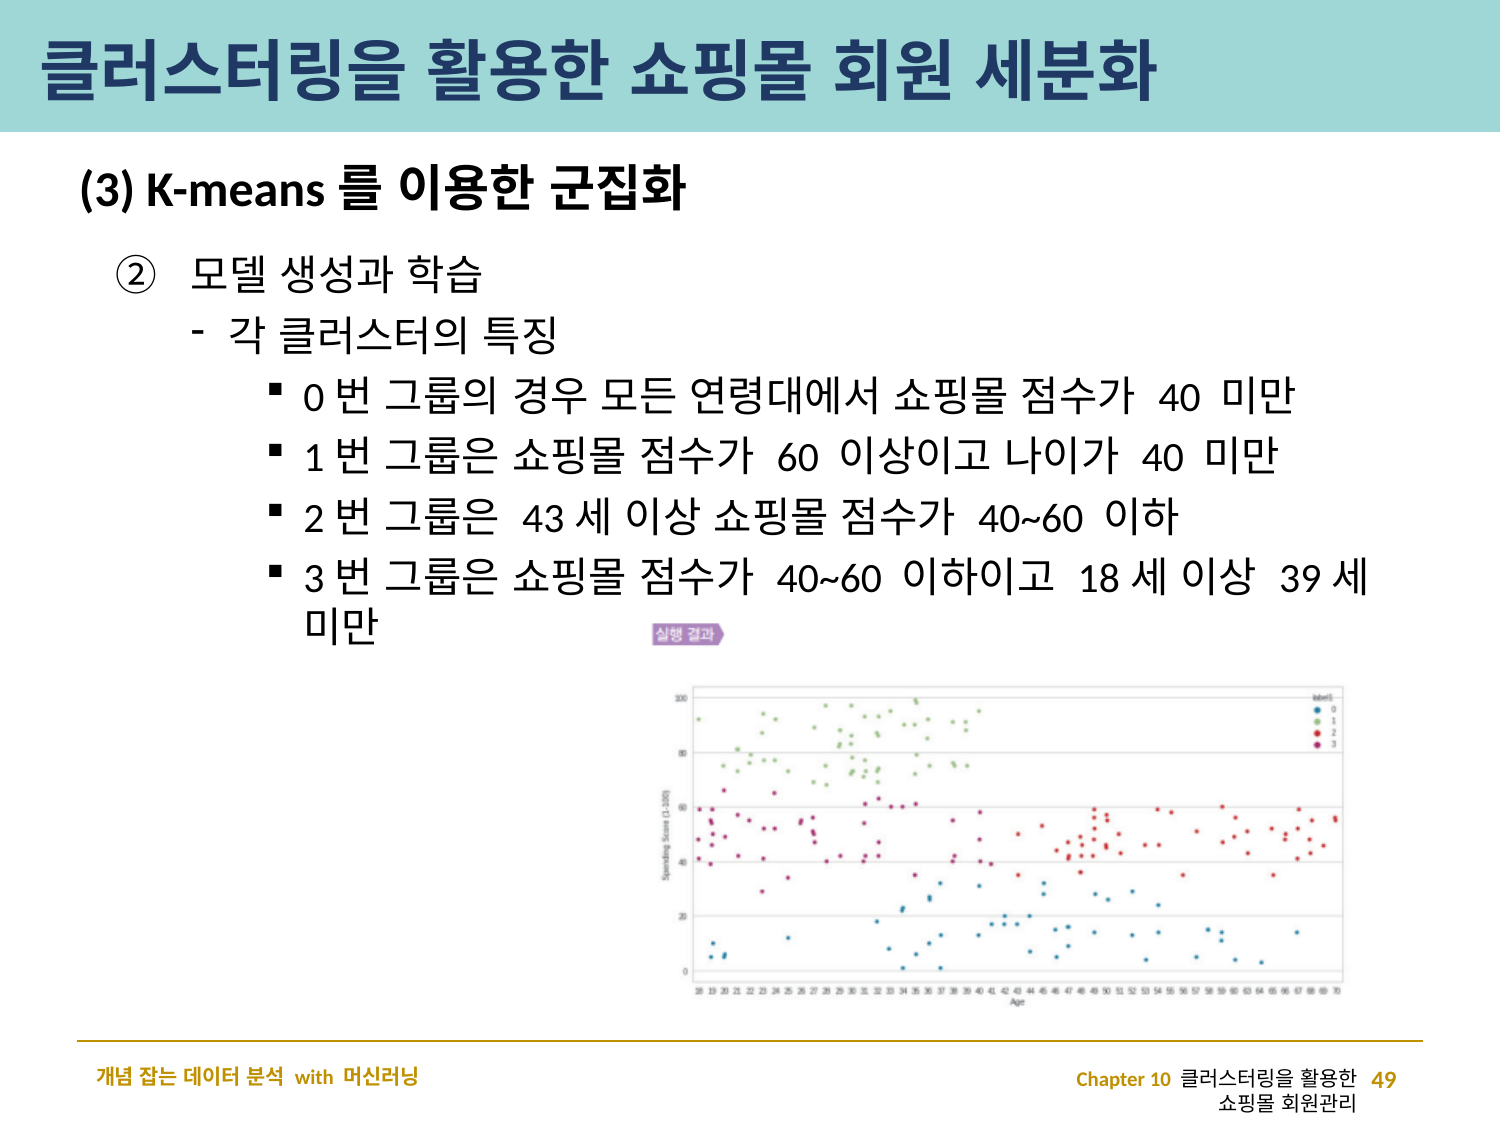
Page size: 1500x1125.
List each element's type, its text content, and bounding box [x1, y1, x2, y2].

title 클러스터링을 활용한 쇼핑몰 회원 세분화 [24, 30, 1319, 119]
picture [641, 622, 1369, 1026]
list 모델 생성과 학습 각 클러스터의 특징 0번 그룹의 경우 모든 연령대에서 쇼핑몰 점수가 40 미만 1번 그룹은 쇼핑몰 점수가 60 이상이고 나이가 40 미만 2번 그룹은 43세 이상 쇼핑몰 점수가 40~60 이하 3번 그룹은 쇼핑몰 점수가 40~60 이하이고 18세 이상 39세 미만 [100, 241, 1462, 937]
list (3) K-means를 이용한 군집화 [64, 155, 1369, 232]
